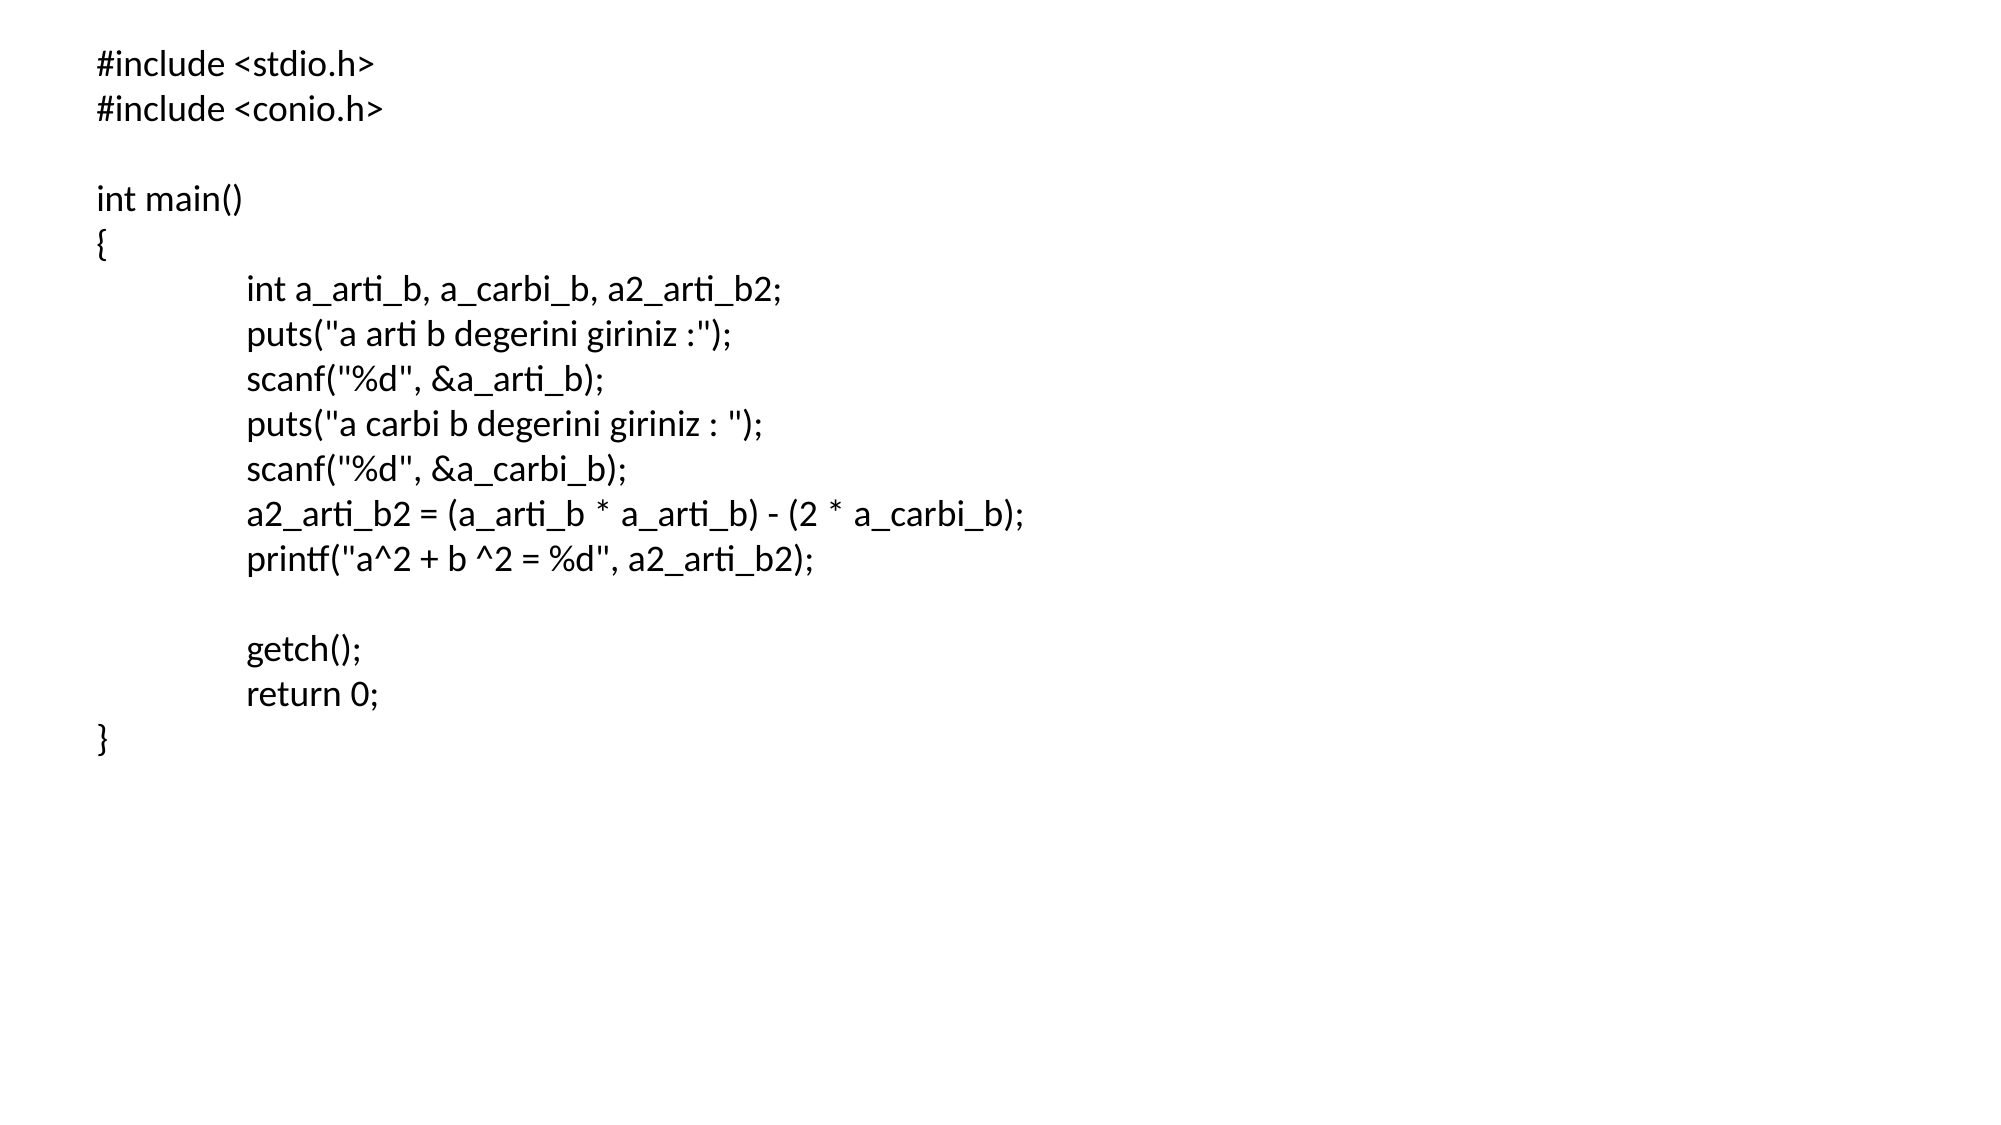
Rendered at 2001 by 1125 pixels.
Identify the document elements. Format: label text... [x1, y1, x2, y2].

text_box #include <stdio.h> #include <conio.h> int main() { int a_arti_b, a_carbi_b, a2_arti_b2; puts("a arti b degerini giriniz :"); scanf("%d", &a_arti_b); puts("a carbi b degerini giriniz : "); scanf("%d", &a_carbi_b); a2_arti_b2 = (a_arti_b * a_arti_b) - (2 * a_carbi_b); printf("a^2 + b ^2 = %d", a2_arti_b2); getch(); return 0; } [81, 31, 1965, 812]
